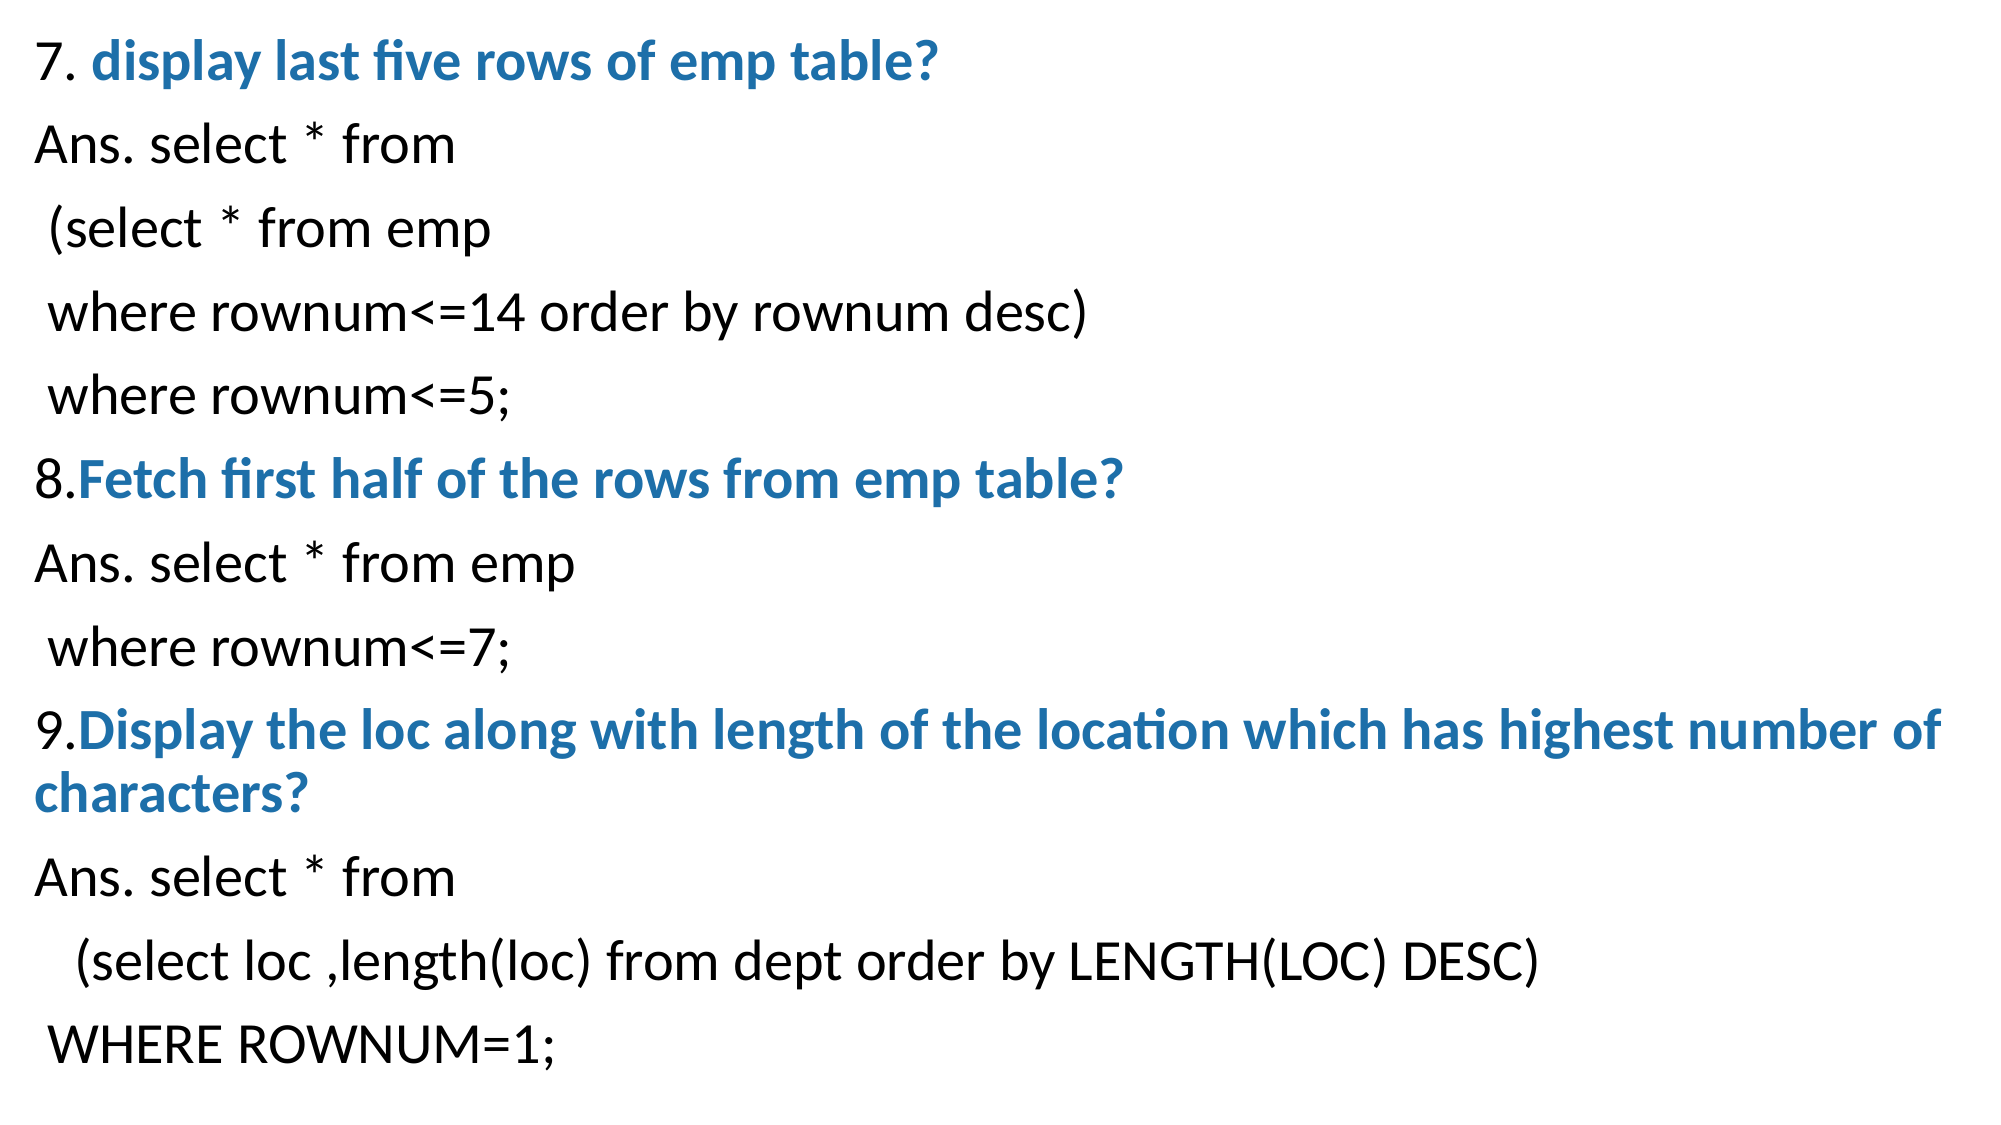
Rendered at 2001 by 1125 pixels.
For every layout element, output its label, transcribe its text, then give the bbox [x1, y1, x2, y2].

list 7. display last five rows of emp table? Ans. select * from (select * from emp where rownum<=14 order by rownum desc) where rownum<=5; 8.Fetch first half of the rows from emp table? Ans. select * from emp where rownum<=7; 9.Display the loc along with length of the location which has highest number of characters? Ans. select * from (select loc ,length(loc) from dept order by LENGTH(LOC) DESC) WHERE ROWNUM=1; [19, 22, 2000, 1125]
